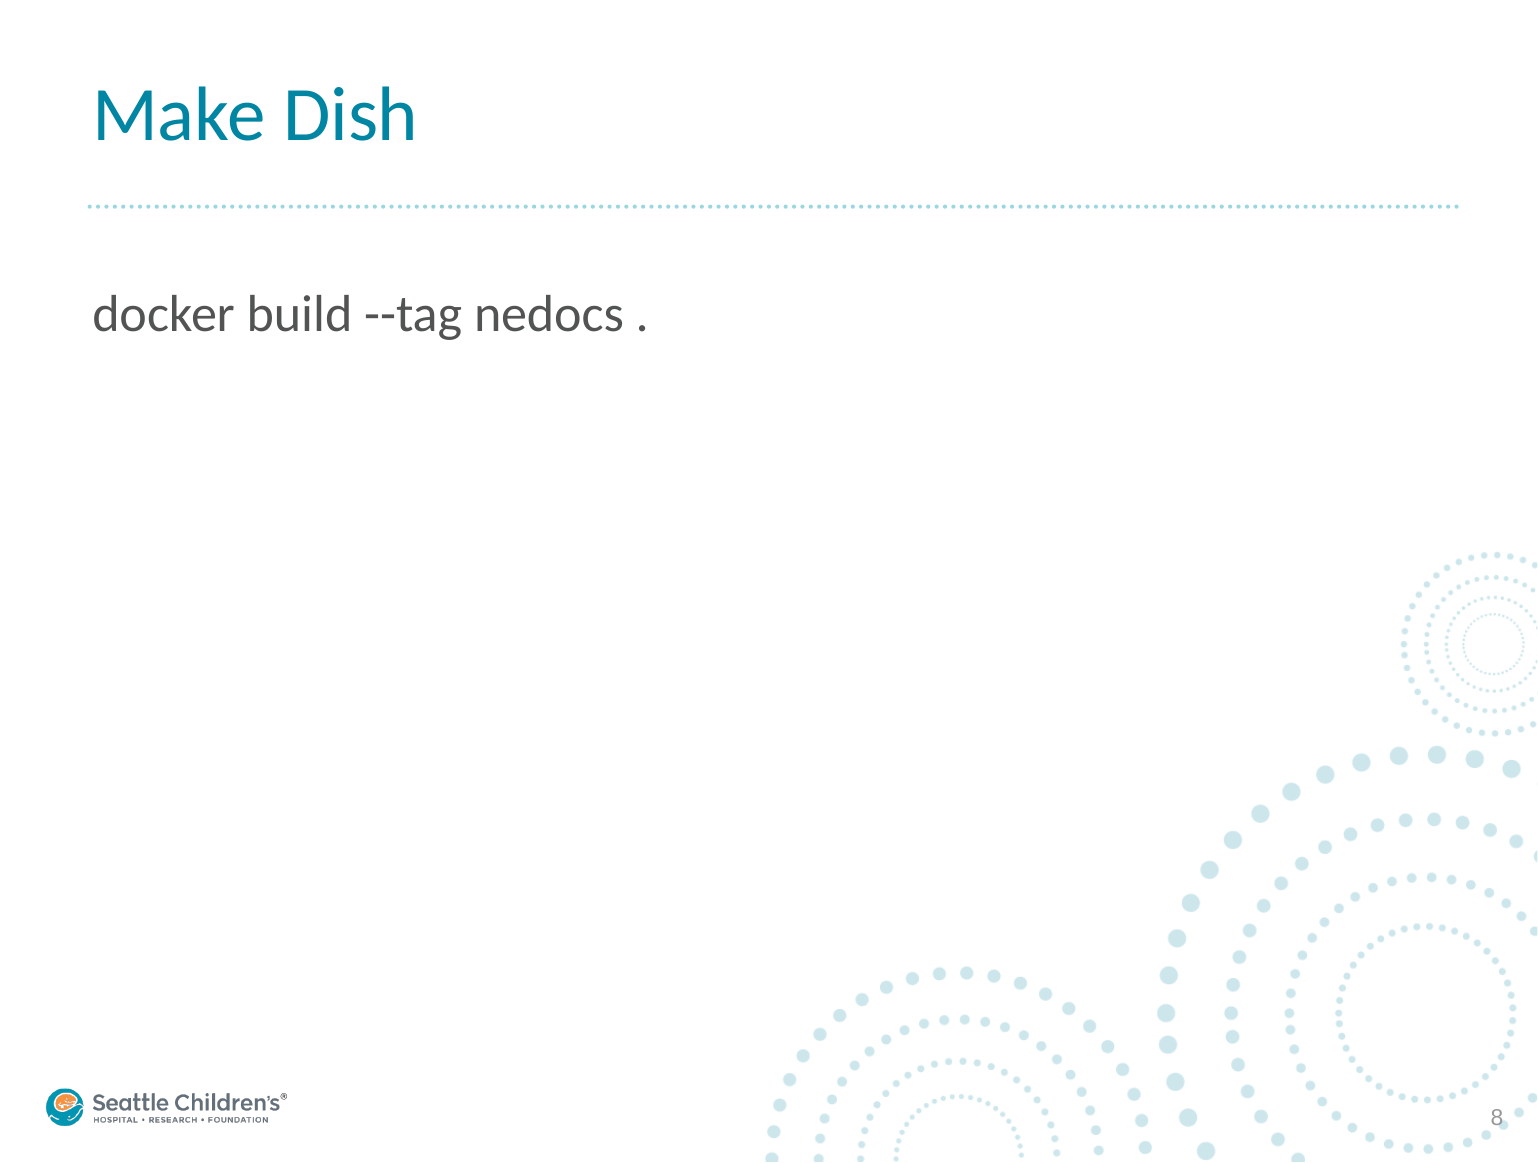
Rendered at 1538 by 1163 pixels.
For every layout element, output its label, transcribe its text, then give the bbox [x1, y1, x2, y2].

slide_number 8 [1443, 1093, 1519, 1140]
picture [723, 546, 1538, 1162]
picture [30, 1072, 295, 1142]
title Make Dish [76, 12, 1461, 207]
list docker build --tag nedocs . [76, 270, 1461, 351]
